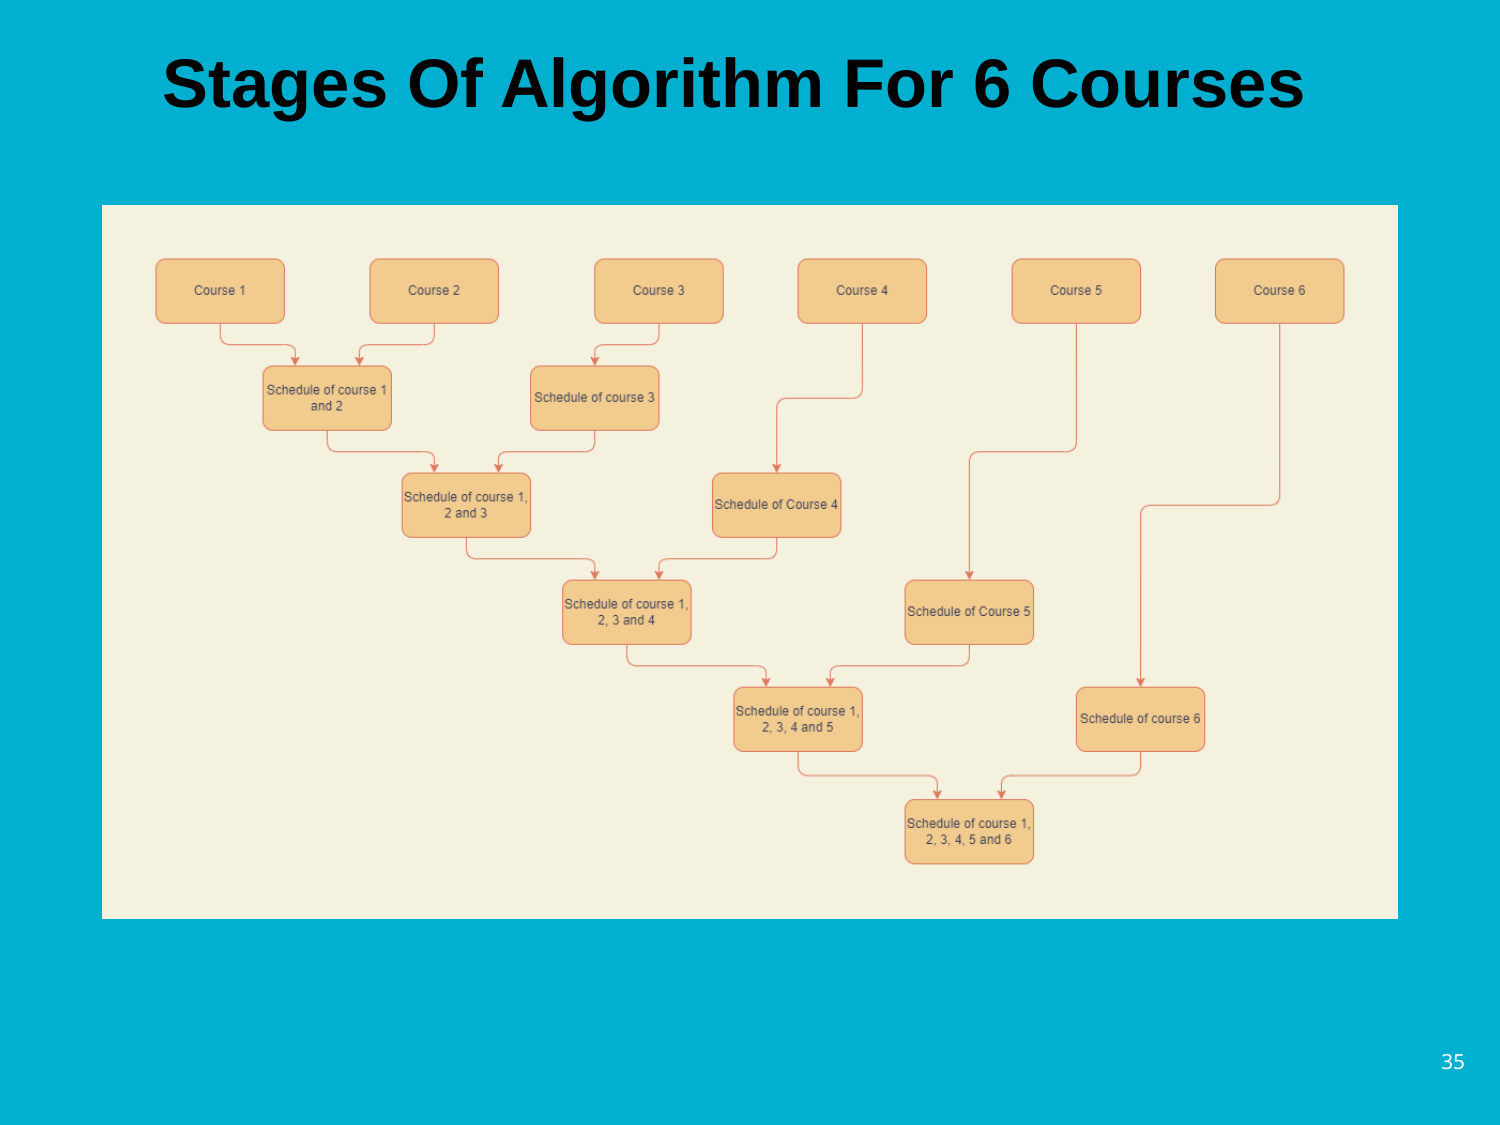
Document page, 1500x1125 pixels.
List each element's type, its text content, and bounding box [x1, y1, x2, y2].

text_box Stages Of Algorithm For 6 Courses [131, 23, 1338, 204]
picture [102, 205, 1398, 920]
slide_number ‹#› [1389, 1019, 1480, 1106]
